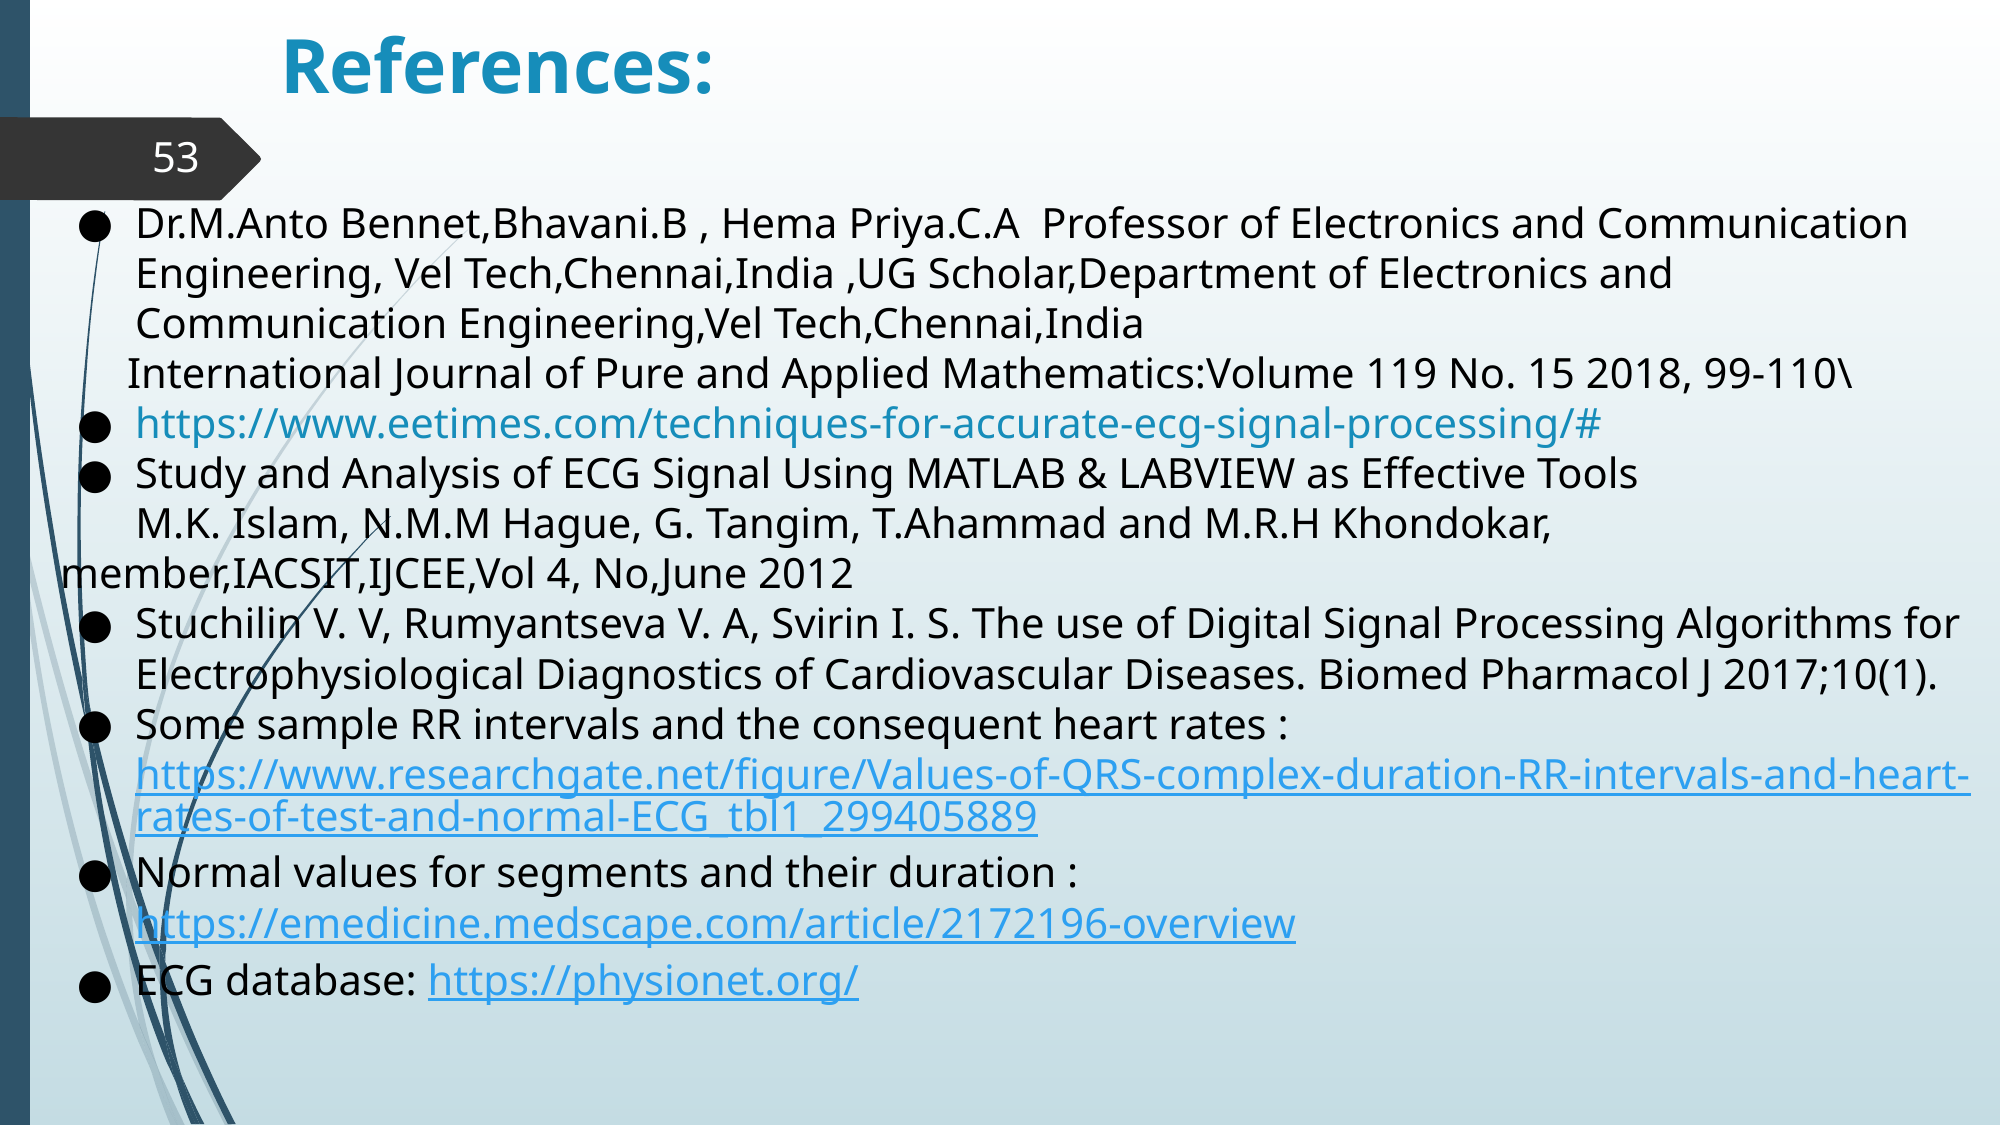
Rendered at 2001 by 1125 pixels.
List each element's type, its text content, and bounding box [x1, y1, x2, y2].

slide_number ‹#› [87, 129, 216, 190]
title References: [70, 11, 1533, 147]
list Dr.M.Anto Bennet,Bhavani.B , Hema Priya.C.A Professor of Electronics and Communication Engineering, Vel Tech,Chennai,India ,UG Scholar,Department of Electronics and Communication Engineering,Vel Tech,Chennai,India International Journal of Pure and Applied Mathematics:Volume 119 No. 15 2018, 99-110\ https://www.eetimes.com/techniques-for-accurate-ecg-signal-processing/# Study and Analysis of ECG Signal Using MATLAB & LABVIEW as Effective Tools M.K. Islam, N.M.M Hague, G. Tangim, T.Ahammad and M.R.H Khondokar, member,IACSIT,IJCEE,Vol 4, No,June 2012 Stuchilin V. V, Rumyantseva V. A, Svirin I. S. The use of Digital Signal Processing Algorithms for Electrophysiological Diagnostics of Cardiovascular Diseases. Biomed Pharmacol J 2017;10(1). Some sample RR intervals and the consequent heart rates : https://www.researchgate.net/figure/Values-of-QRS-complex-duration-RR-intervals-and-heart-rates-of-test-and-normal-ECG_tbl1_299405889 Normal values for segments and their duration : https://emedicine.medscape.com/article/2172196-overview ECG database: https://physionet.org/ [45, 189, 2000, 1125]
